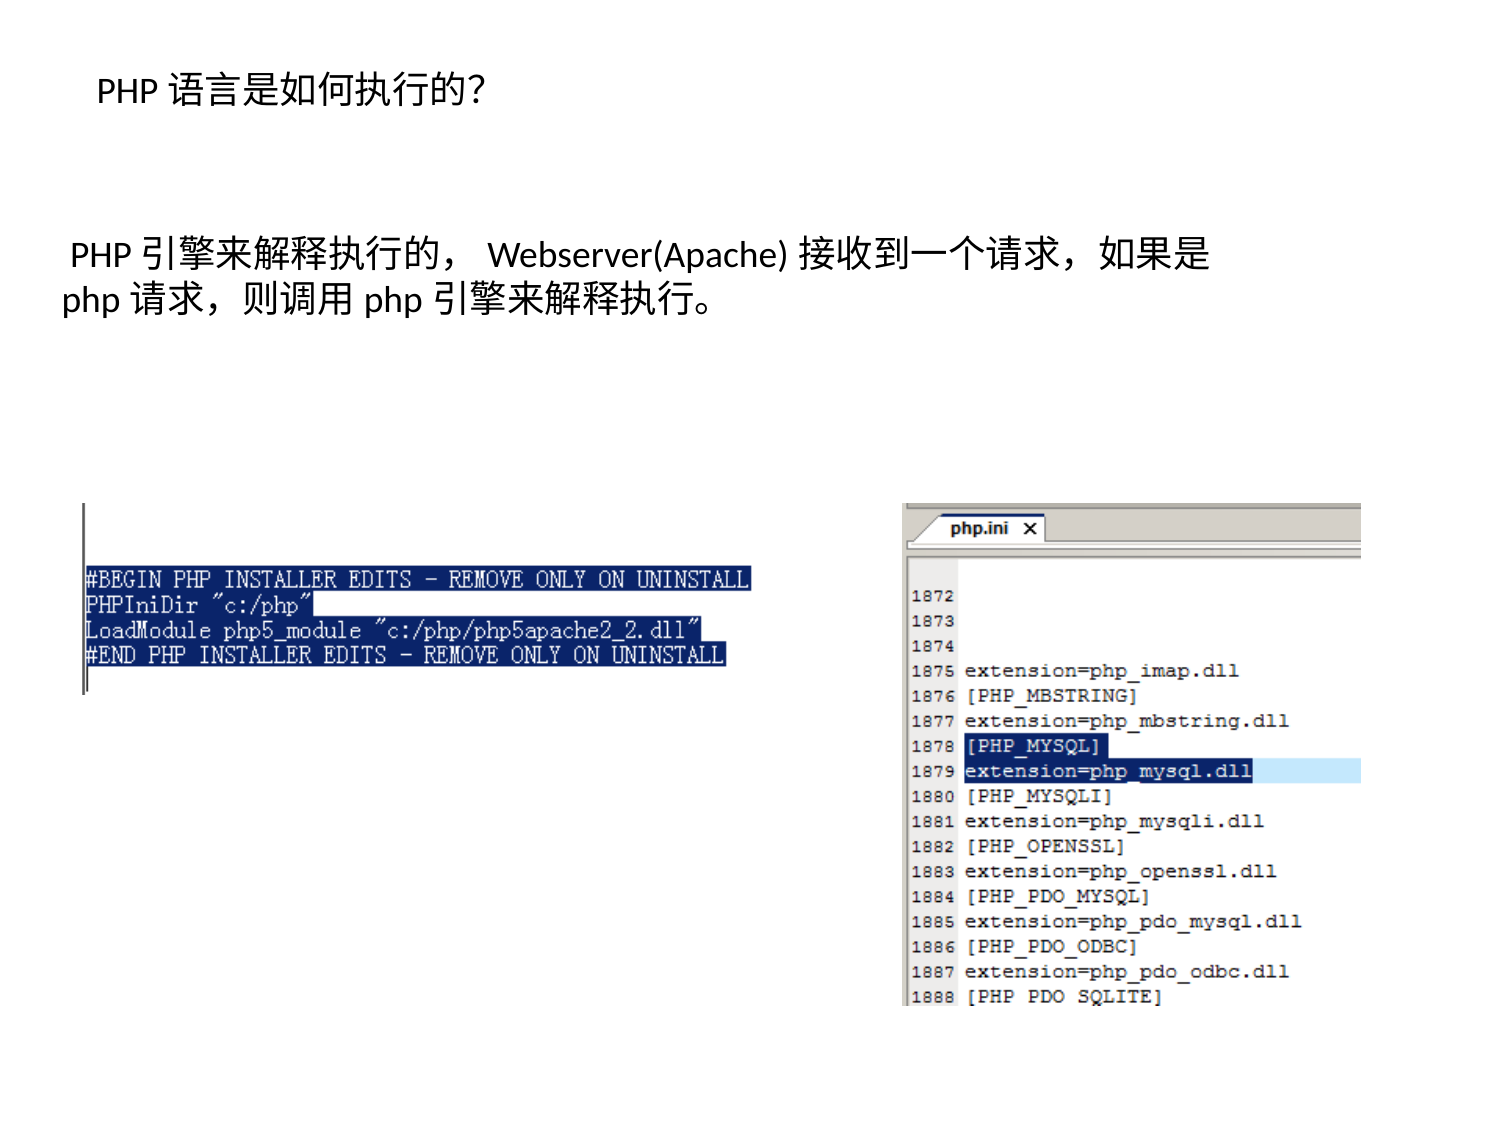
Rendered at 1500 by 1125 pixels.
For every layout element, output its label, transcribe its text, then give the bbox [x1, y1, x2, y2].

picture [902, 503, 1361, 1006]
picture [81, 503, 825, 695]
text_box PHP语言是如何执行的？ [81, 58, 926, 209]
text_box PHP引擎来解释执行的，Webserver(Apache)接收到一个请求，如果是php请求，则调用php引擎来解释执行。 [46, 222, 1254, 328]
